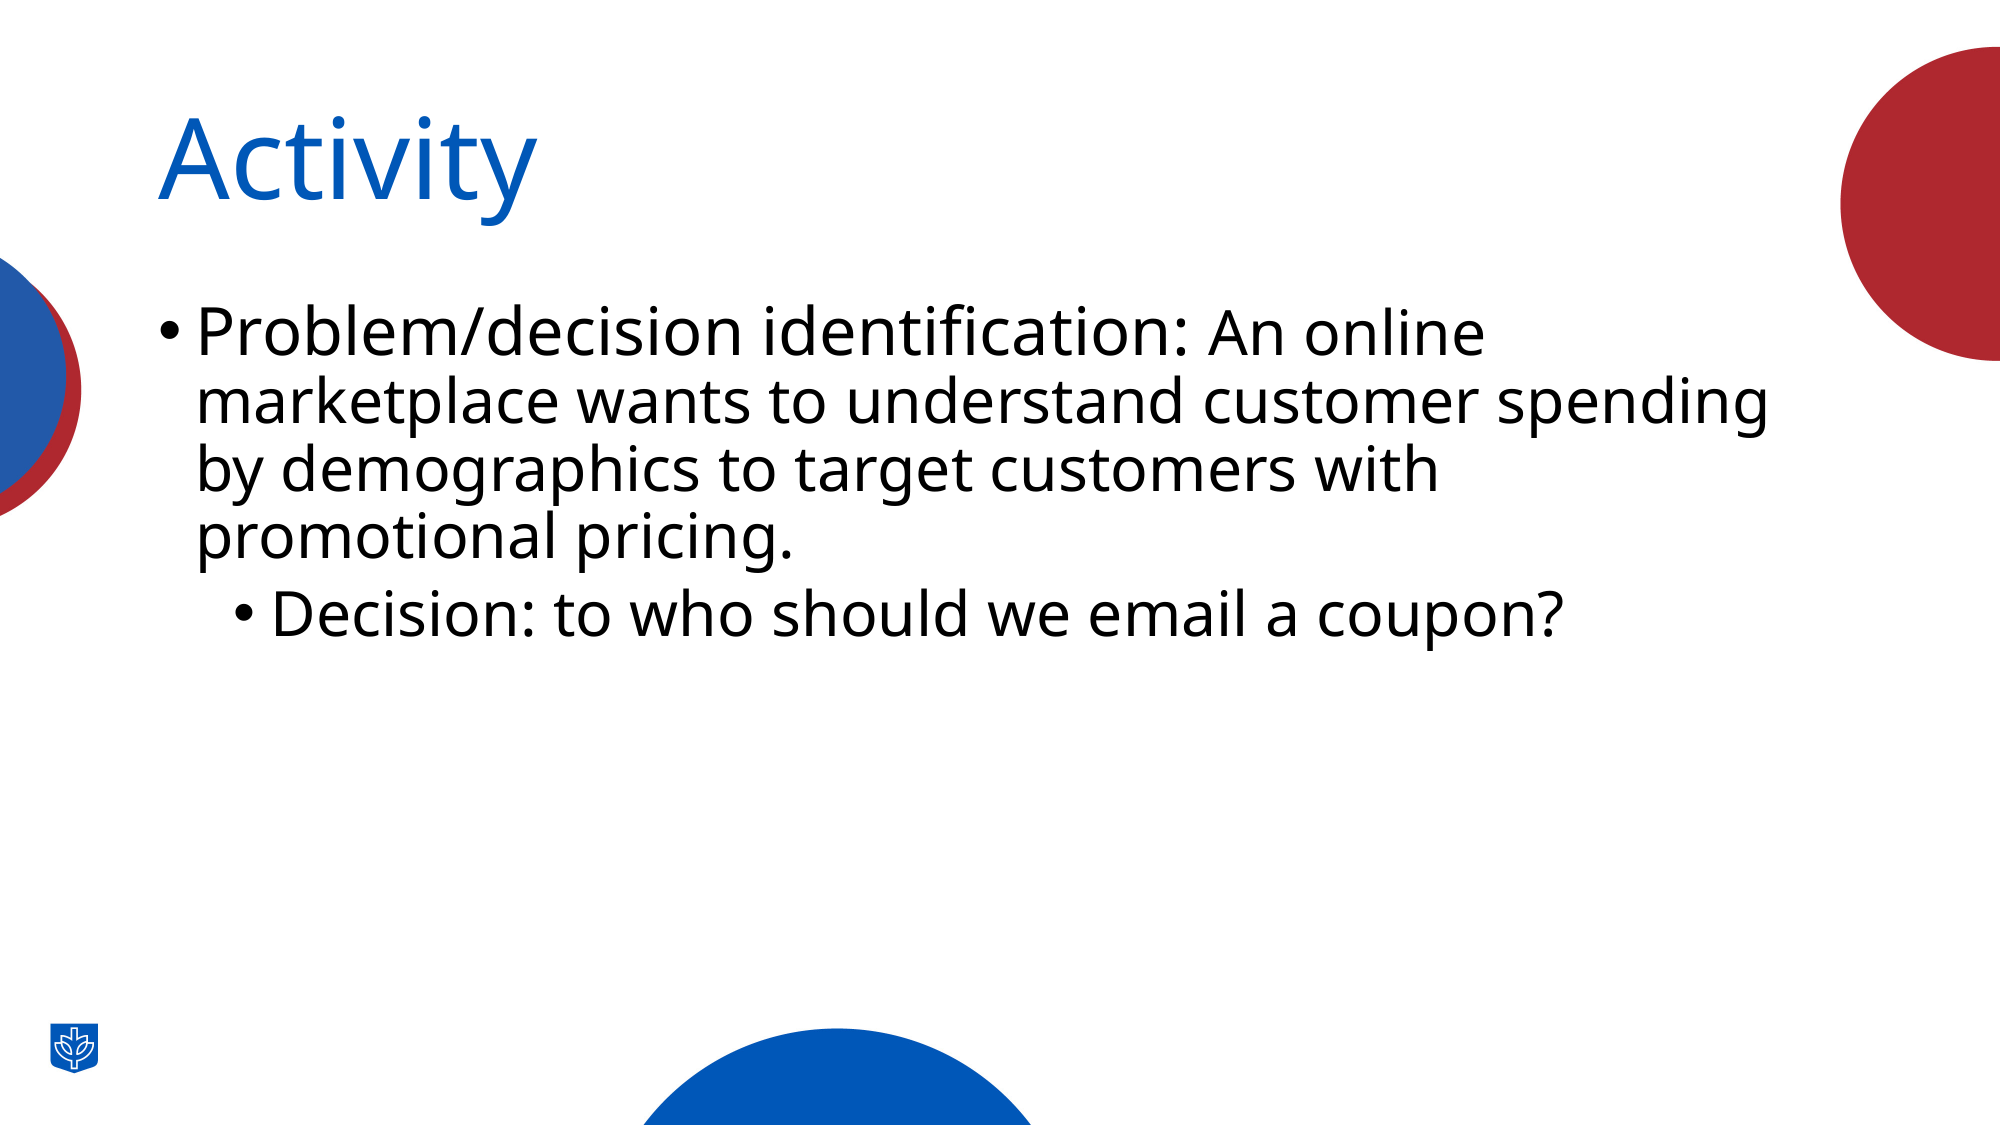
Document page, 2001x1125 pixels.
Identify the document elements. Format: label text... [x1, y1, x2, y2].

list Problem/decision identification: An online marketplace wants to understand customer spending by demographics to target customers with promotional pricing. Decision: to who should we email a coupon? [143, 290, 1789, 1005]
title Activity [143, 94, 1789, 258]
picture [0, 0, 2000, 1125]
